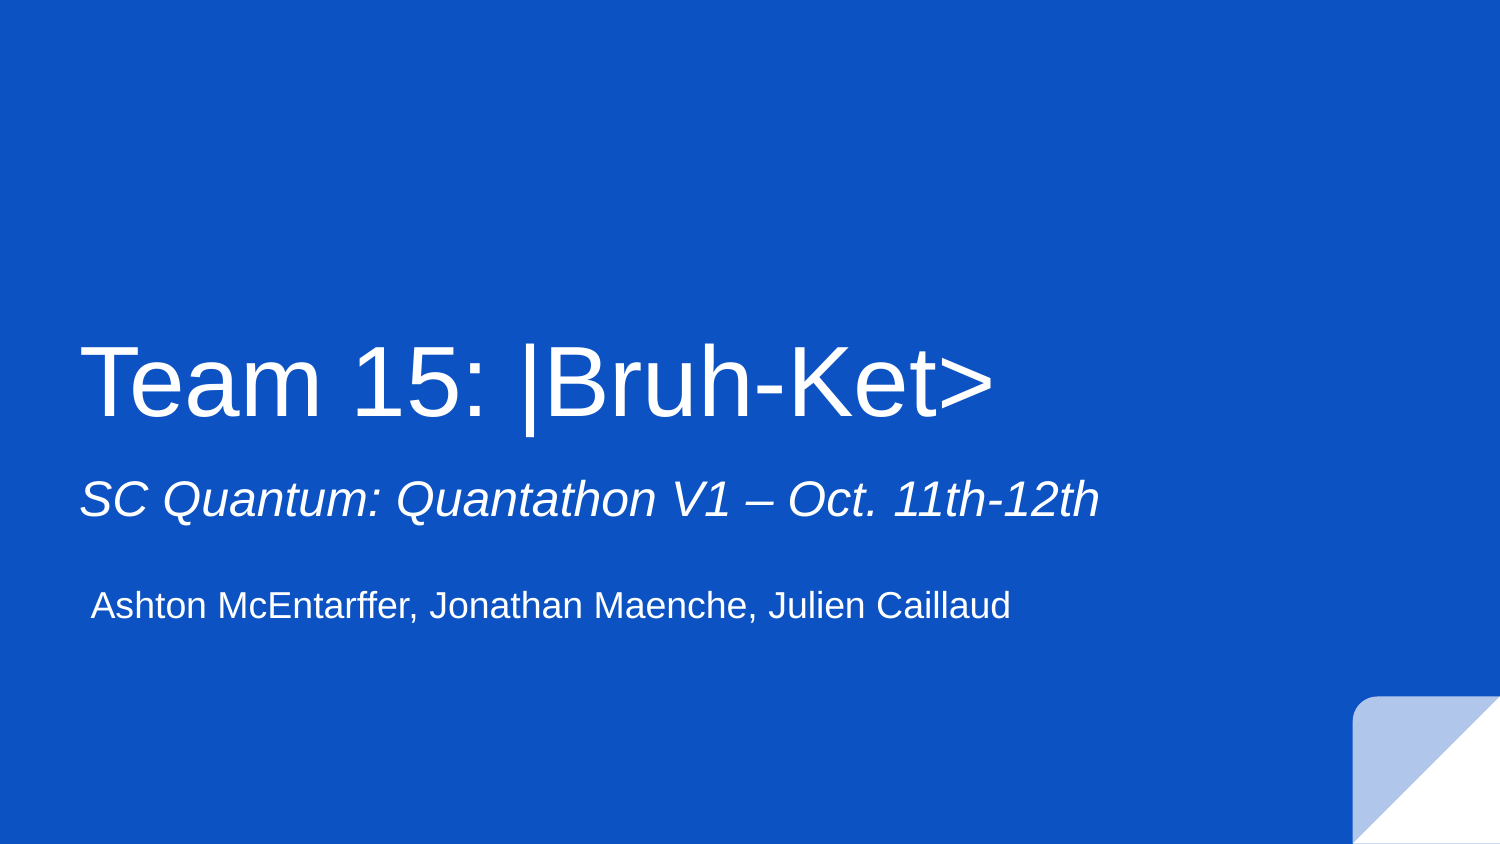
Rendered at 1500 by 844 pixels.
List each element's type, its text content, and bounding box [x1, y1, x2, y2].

subtitle SC Quantum: Quantathon V1 – Oct. 11th-12th [64, 451, 1413, 523]
title Team 15: |Bruh-Ket> [64, 298, 1413, 451]
subtitle Ashton McEntarffer, Jonathan Maenche, Julien Caillaud [75, 565, 1425, 637]
